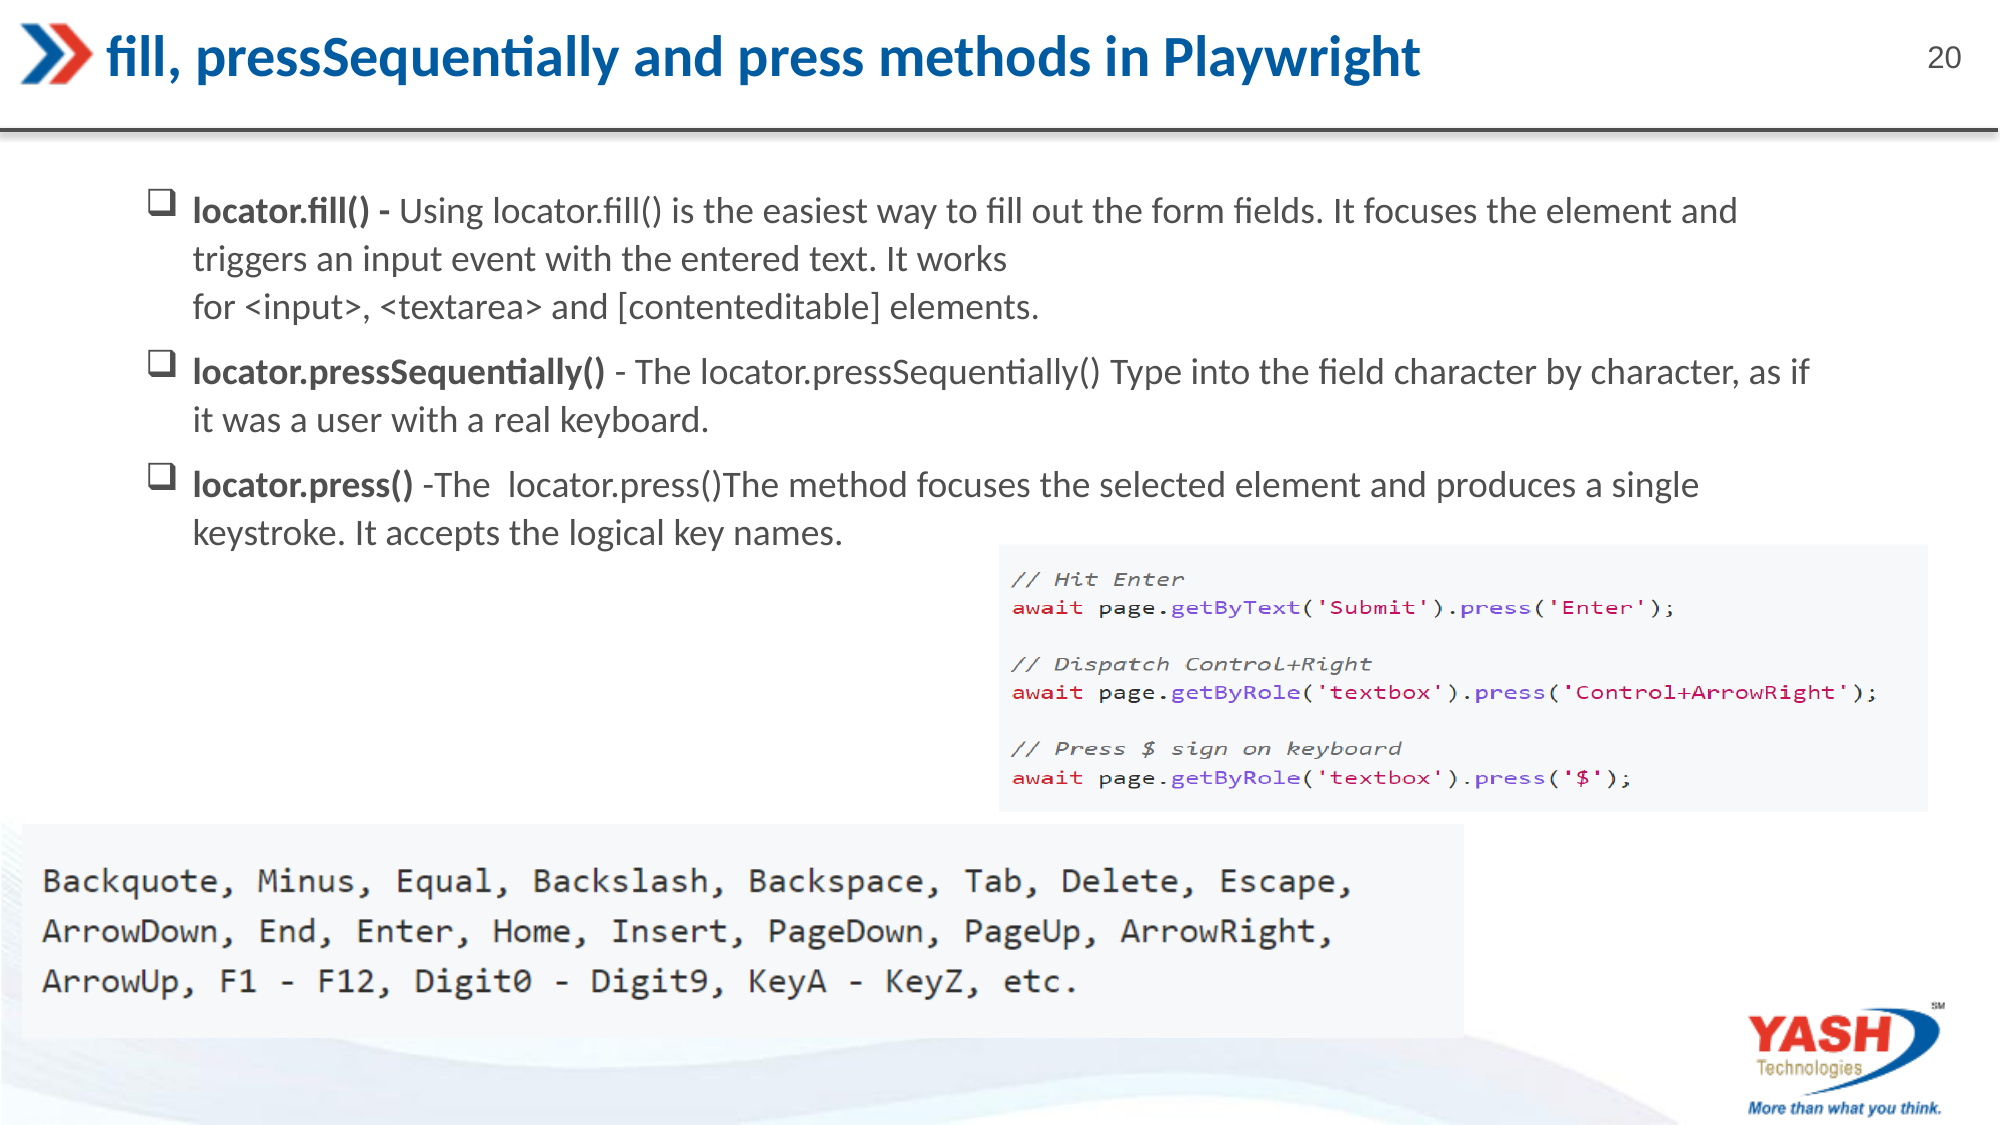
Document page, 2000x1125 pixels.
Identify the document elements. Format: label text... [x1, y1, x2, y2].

picture [1, 93, 2000, 1125]
picture [17, 22, 91, 85]
text_box locator.fill() - Using locator.fill() is the easiest way to fill out the form fields. It focuses the element and triggers an input event with the entered text. It works for <input>, <textarea> and [contenteditable] elements. locator.pressSequentially() - The locator.pressSequentially() Type into the field character by character, as if it was a user with a real keyboard. locator.press() -The locator.press()The method focuses the selected element and produces a single keystroke. It accepts the logical key names. [130, 175, 1838, 560]
title fill, pressSequentially and press methods in Playwright [91, 1, 1725, 105]
